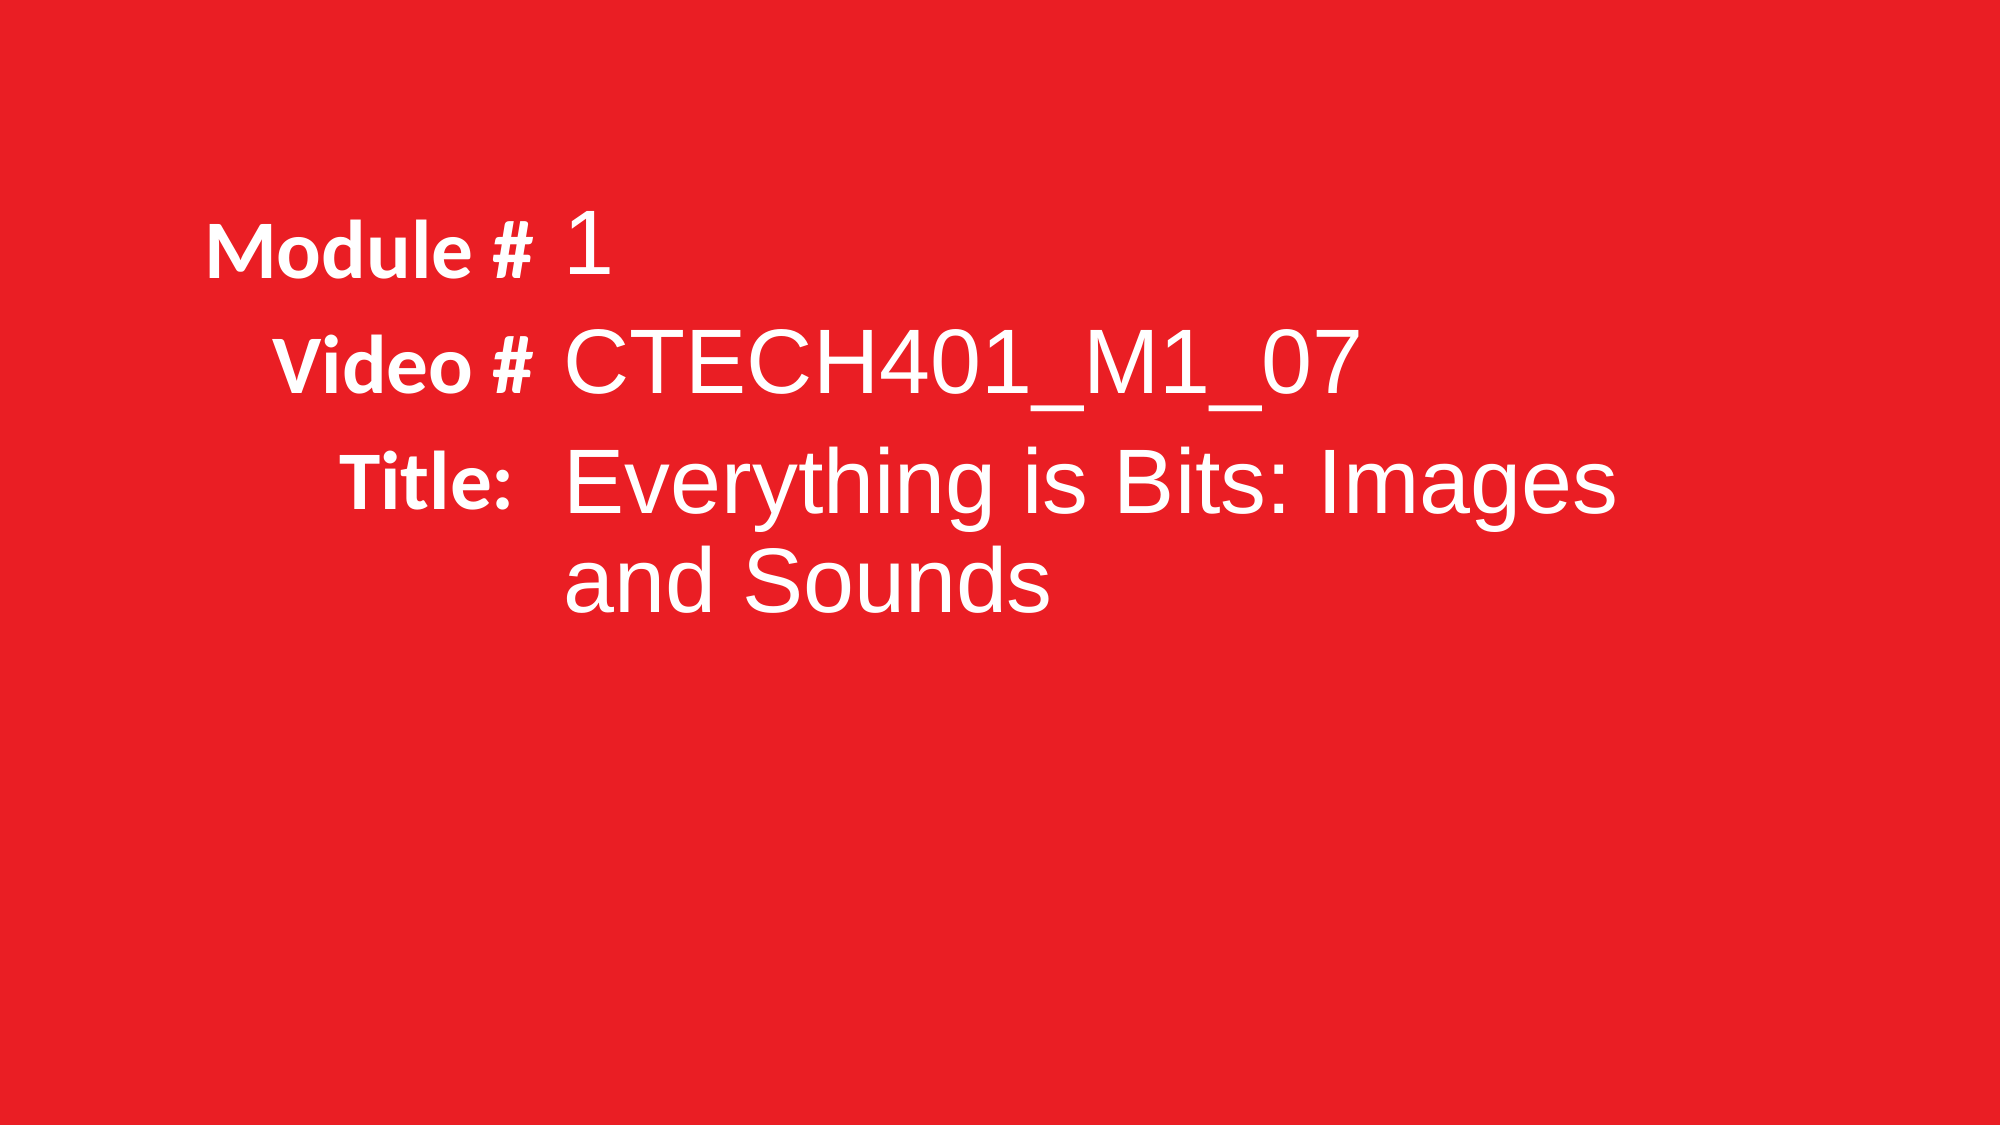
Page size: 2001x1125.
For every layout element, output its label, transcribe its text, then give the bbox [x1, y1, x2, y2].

list 1 CTECH401_M1_07 Everything is Bits: Images and Sounds [548, 187, 1795, 645]
